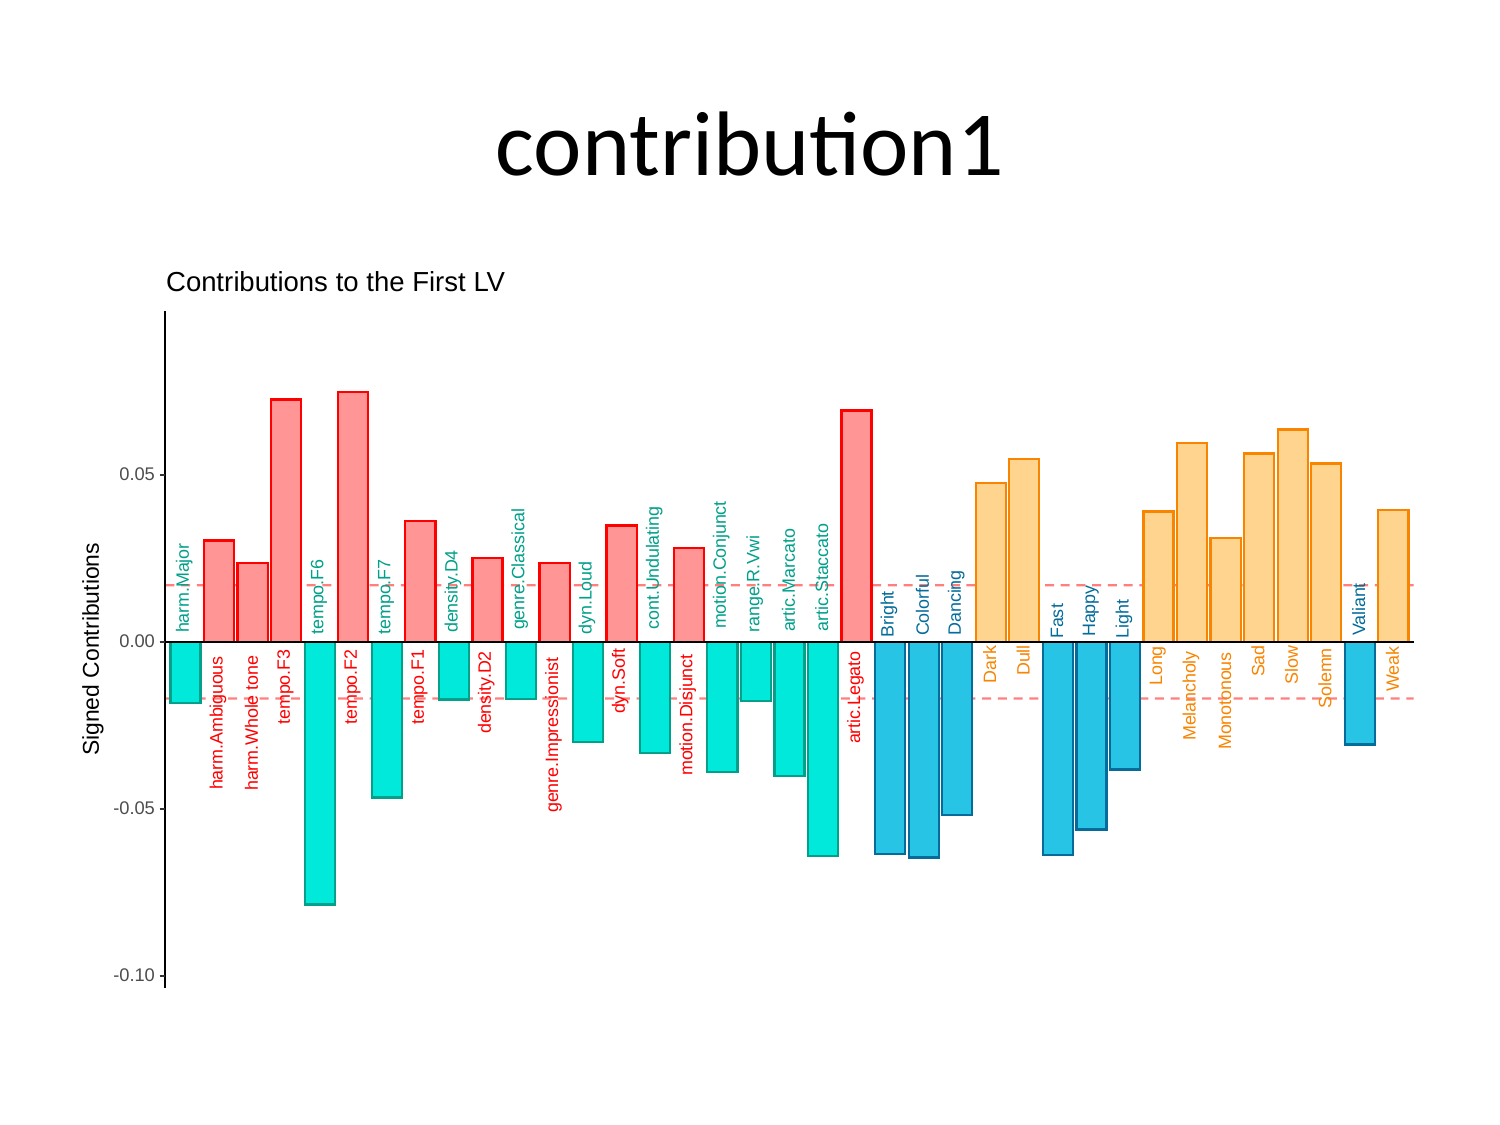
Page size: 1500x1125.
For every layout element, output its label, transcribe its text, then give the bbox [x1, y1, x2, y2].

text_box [74, 262, 1426, 1006]
title contribution1 [75, 45, 1425, 233]
